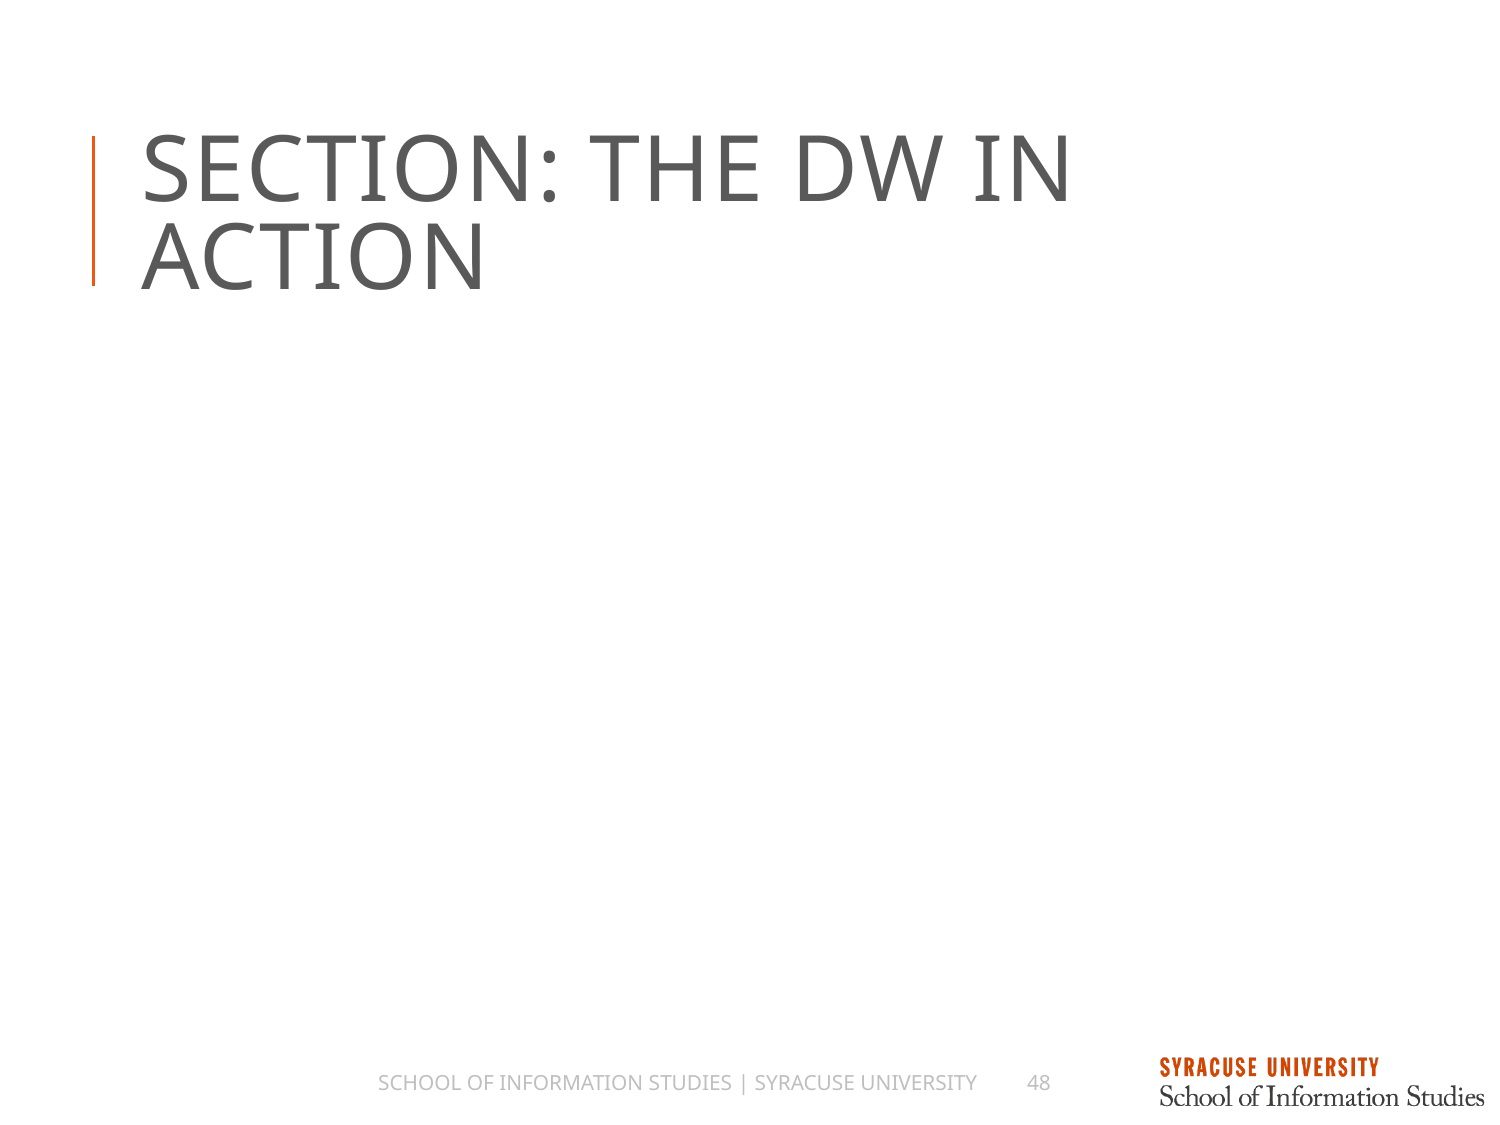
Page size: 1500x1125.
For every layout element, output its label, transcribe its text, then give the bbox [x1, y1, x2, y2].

title Section: The DW in Action [126, 96, 1322, 342]
footer School of Information Studies | Syracuse University [283, 1061, 993, 1106]
slide_number 48 [1012, 1061, 1149, 1107]
picture [1141, 1038, 1500, 1125]
